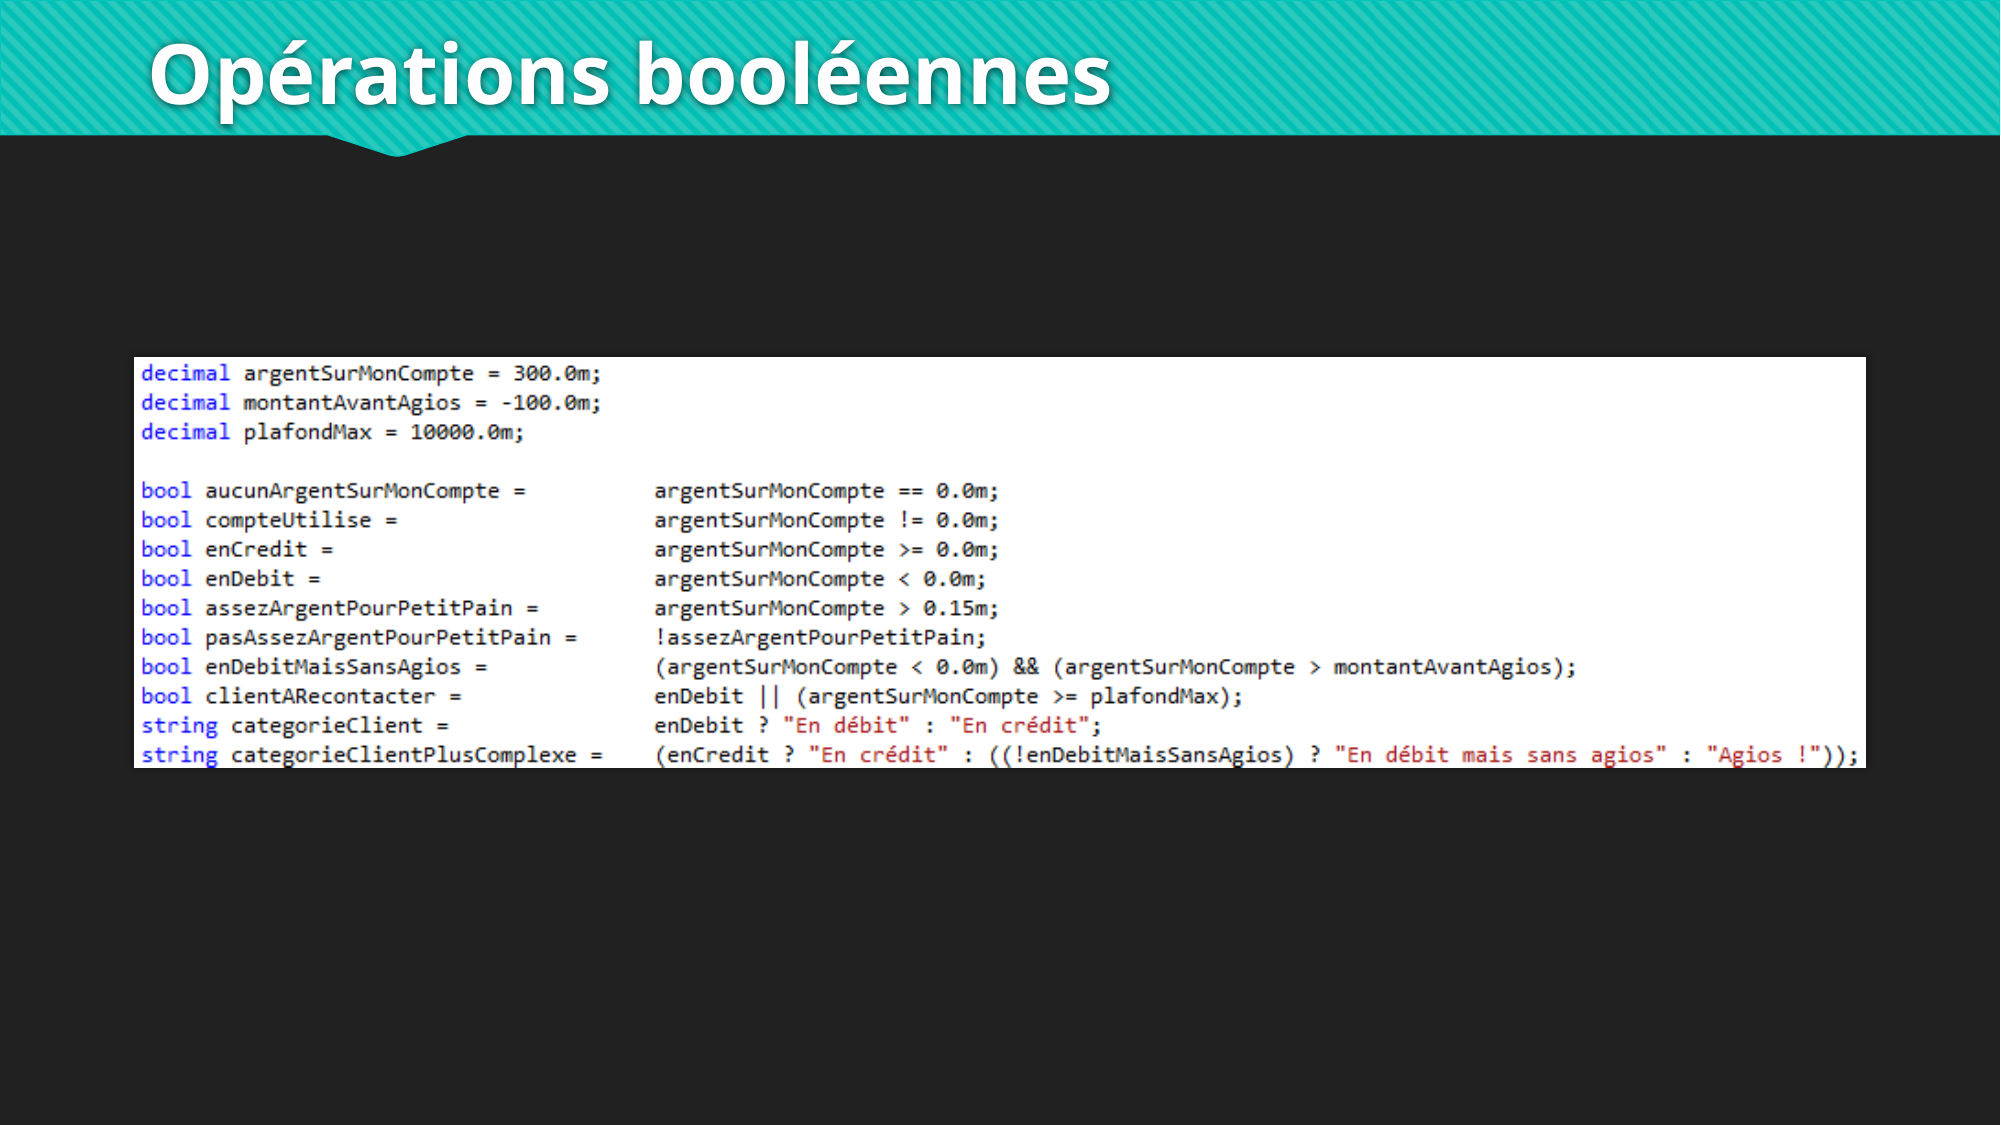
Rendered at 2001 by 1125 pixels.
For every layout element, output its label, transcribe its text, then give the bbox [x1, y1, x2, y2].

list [133, 356, 1866, 768]
title Opérations booléennes [132, 0, 1868, 130]
